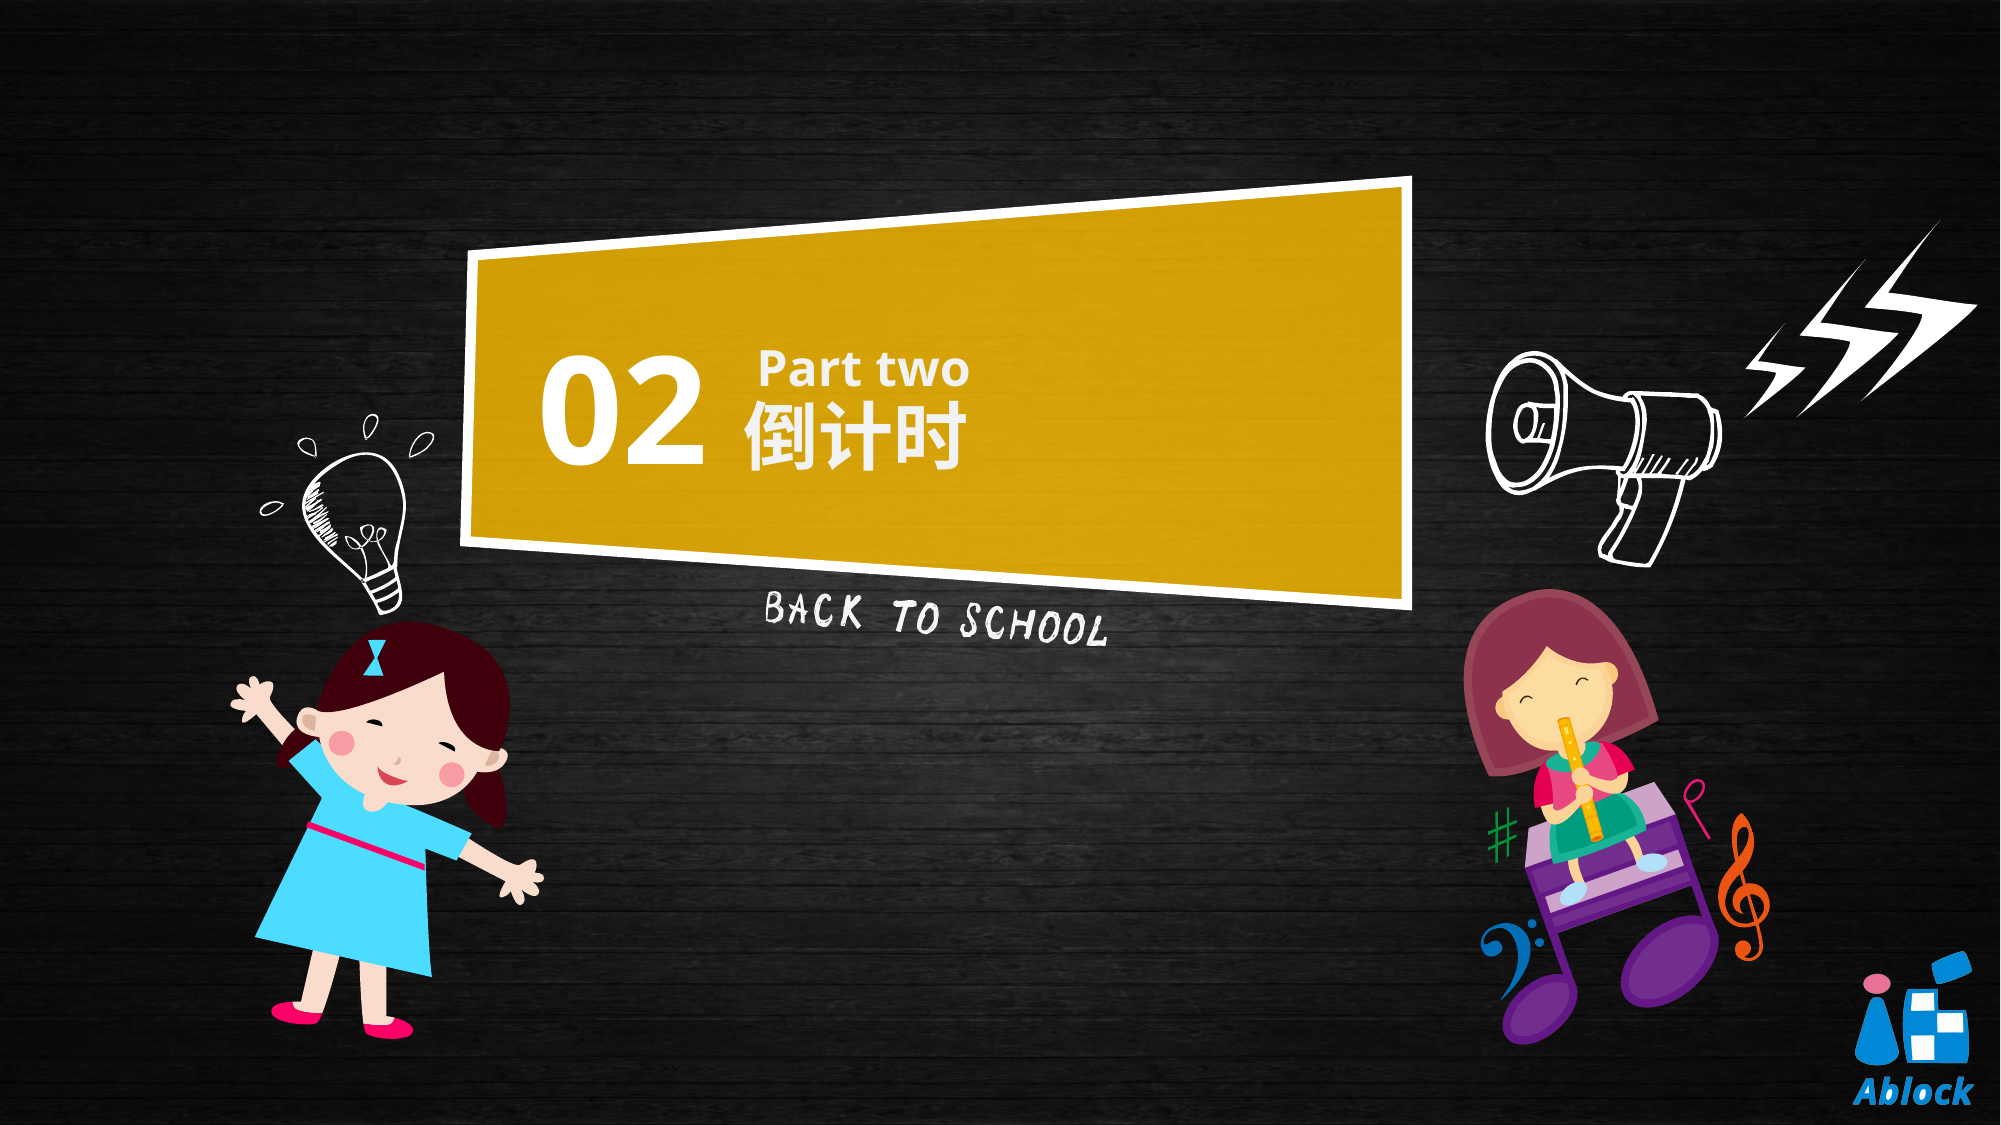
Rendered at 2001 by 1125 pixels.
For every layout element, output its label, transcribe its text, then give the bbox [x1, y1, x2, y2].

text_box 02 [522, 306, 742, 502]
text_box [464, 180, 1408, 606]
text_box 倒计时 [742, 382, 1418, 488]
text_box Part two [742, 329, 1036, 405]
picture [0, 0, 2001, 1125]
text_box [1796, 258, 1899, 418]
text_box [1743, 322, 1806, 419]
text_box [1860, 219, 1978, 402]
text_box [266, 420, 463, 618]
text_box [1485, 351, 1723, 568]
